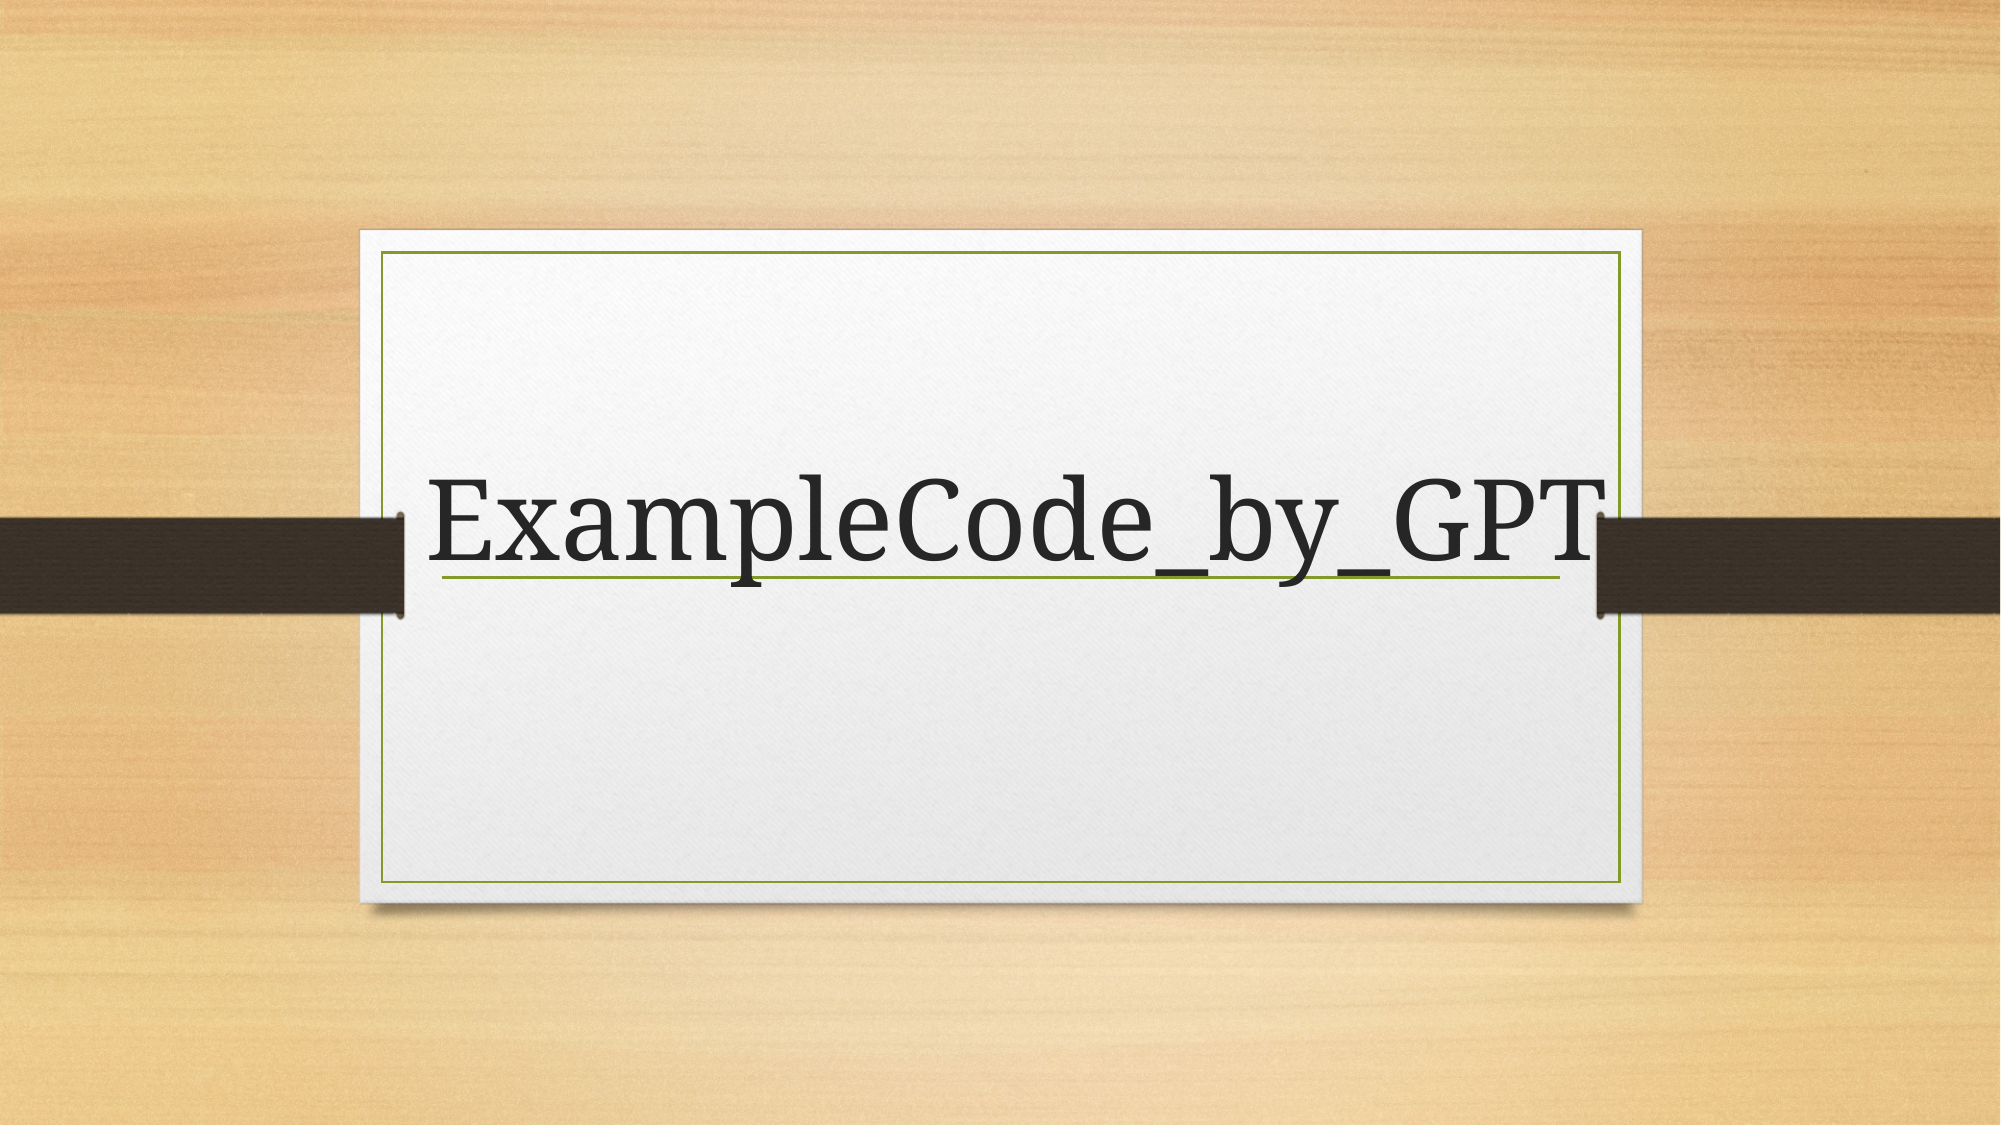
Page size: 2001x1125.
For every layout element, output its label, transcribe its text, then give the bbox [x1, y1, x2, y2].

picture [0, 0, 2001, 1125]
title ExampleCode_by_GPT [170, 199, 1863, 591]
